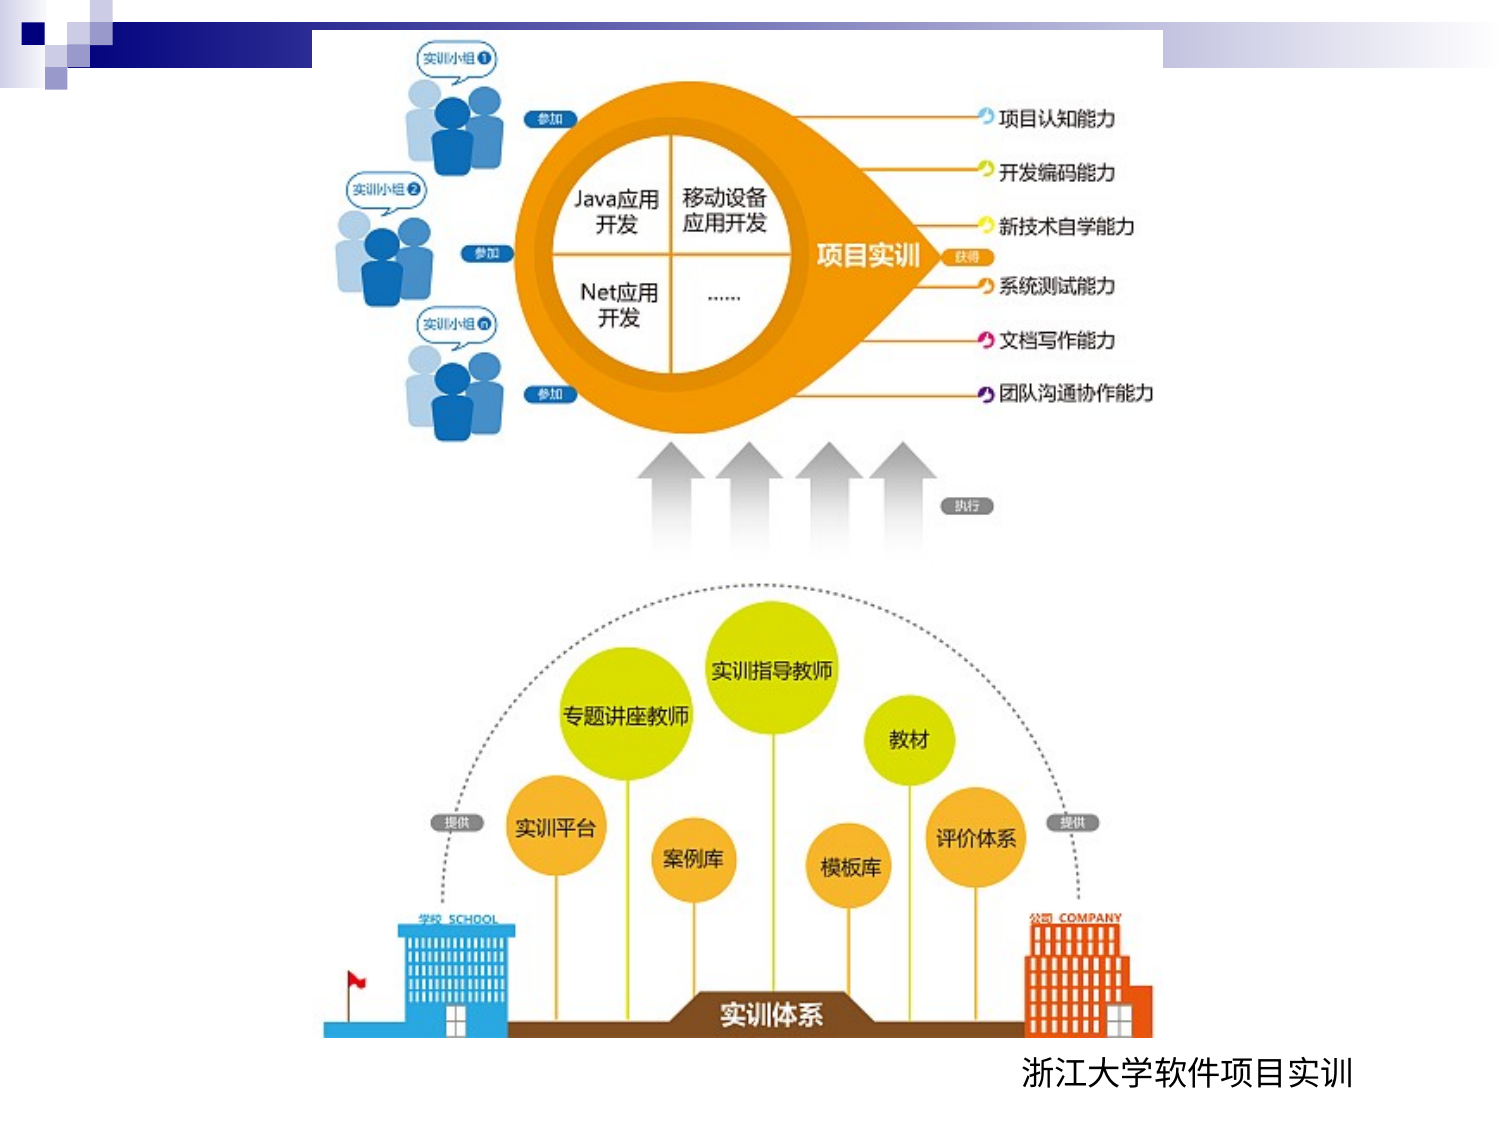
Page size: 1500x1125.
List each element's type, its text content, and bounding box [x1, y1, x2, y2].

picture [312, 30, 1163, 1038]
text_box 浙江大学软件项目实训 [875, 1037, 1500, 1100]
